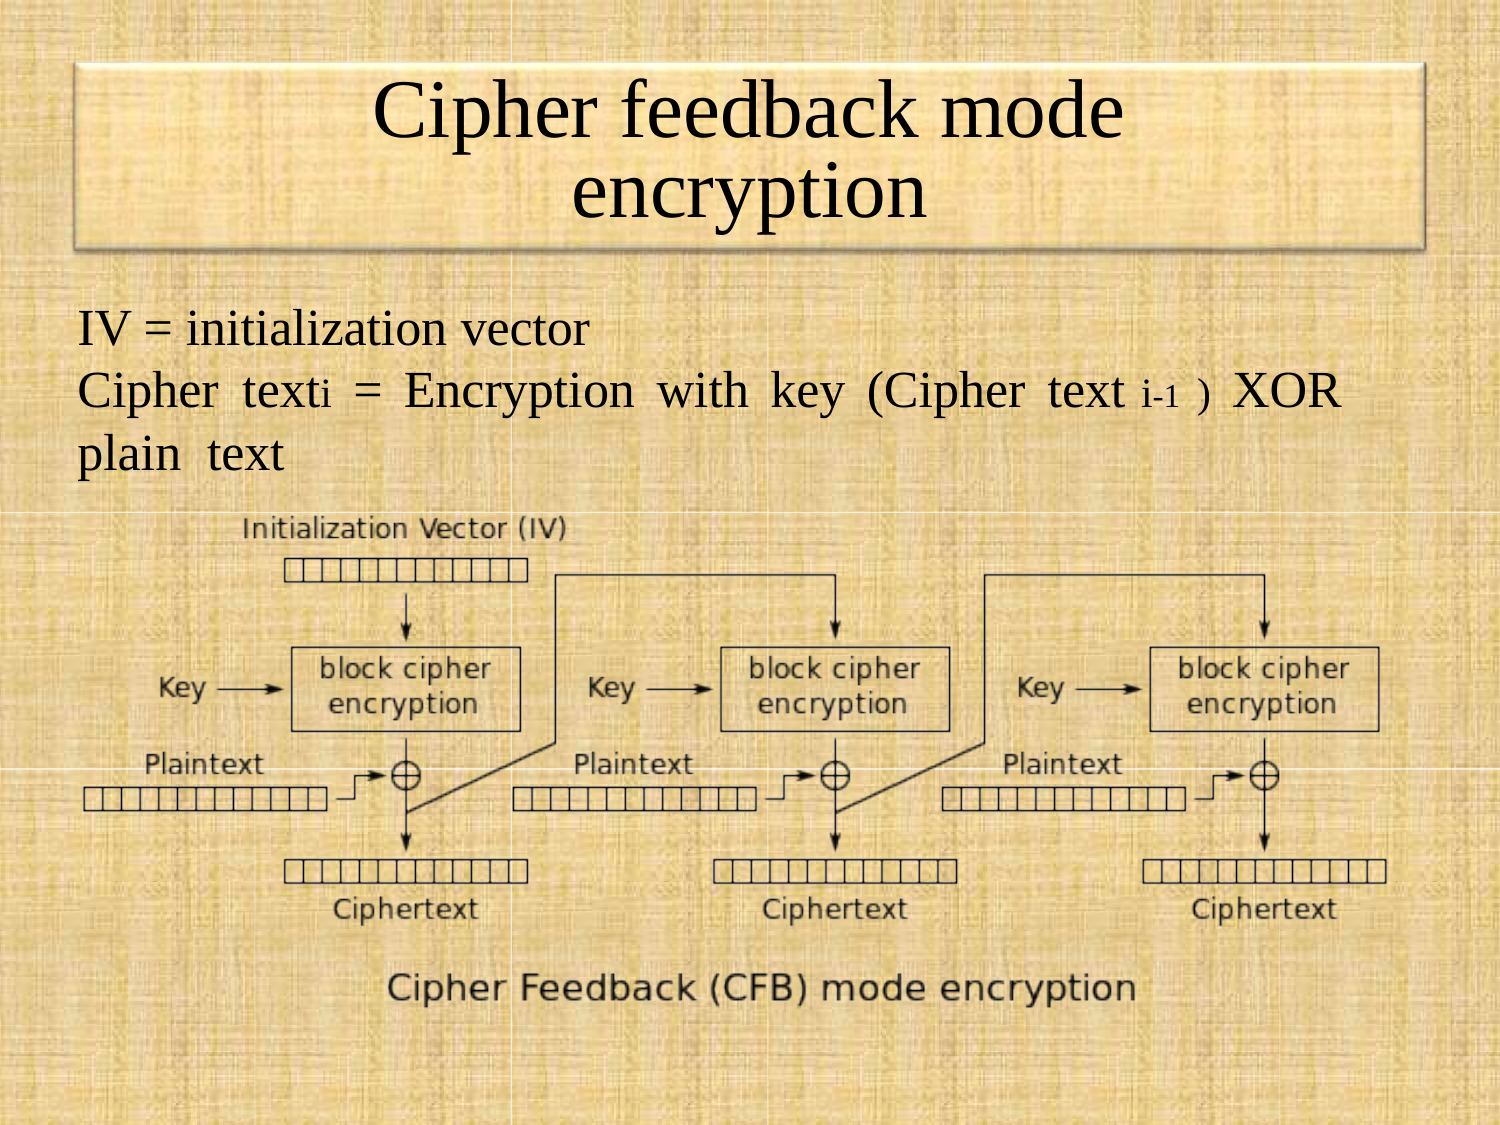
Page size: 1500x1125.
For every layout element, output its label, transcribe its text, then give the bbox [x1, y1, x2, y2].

text_box IV = initialization vector Cipher texti = Encryption with key (Cipher text i-1 ) XOR plain text [75, 291, 1462, 481]
picture [0, 0, 1500, 1125]
title Cipher feedback mode encryption [120, 51, 1380, 262]
text_box [67, 27, 1433, 298]
text_box [37, 474, 1439, 1039]
